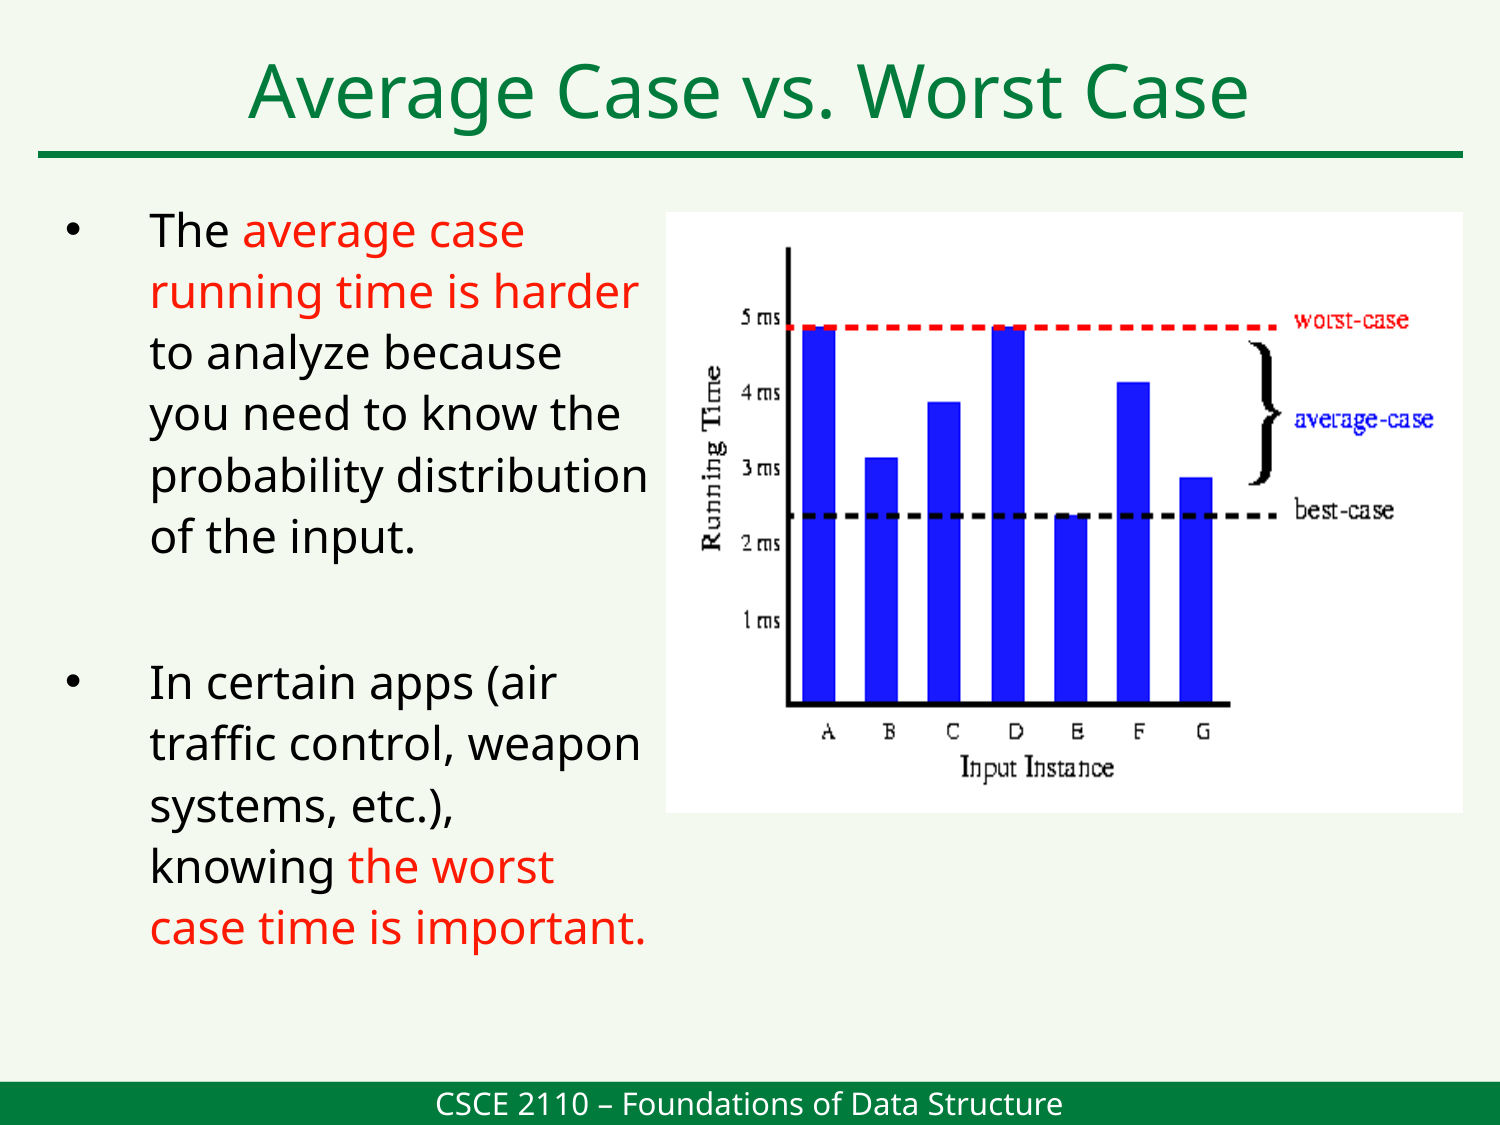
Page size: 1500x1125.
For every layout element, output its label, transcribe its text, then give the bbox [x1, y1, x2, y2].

list The average case running time is harder to analyze because you need to know the probability distribution of the input. In certain apps (air traffic control, weapon systems, etc.), knowing the worst case time is important. [50, 187, 667, 985]
picture [666, 212, 1463, 813]
title Average Case vs. Worst Case [37, 34, 1463, 155]
